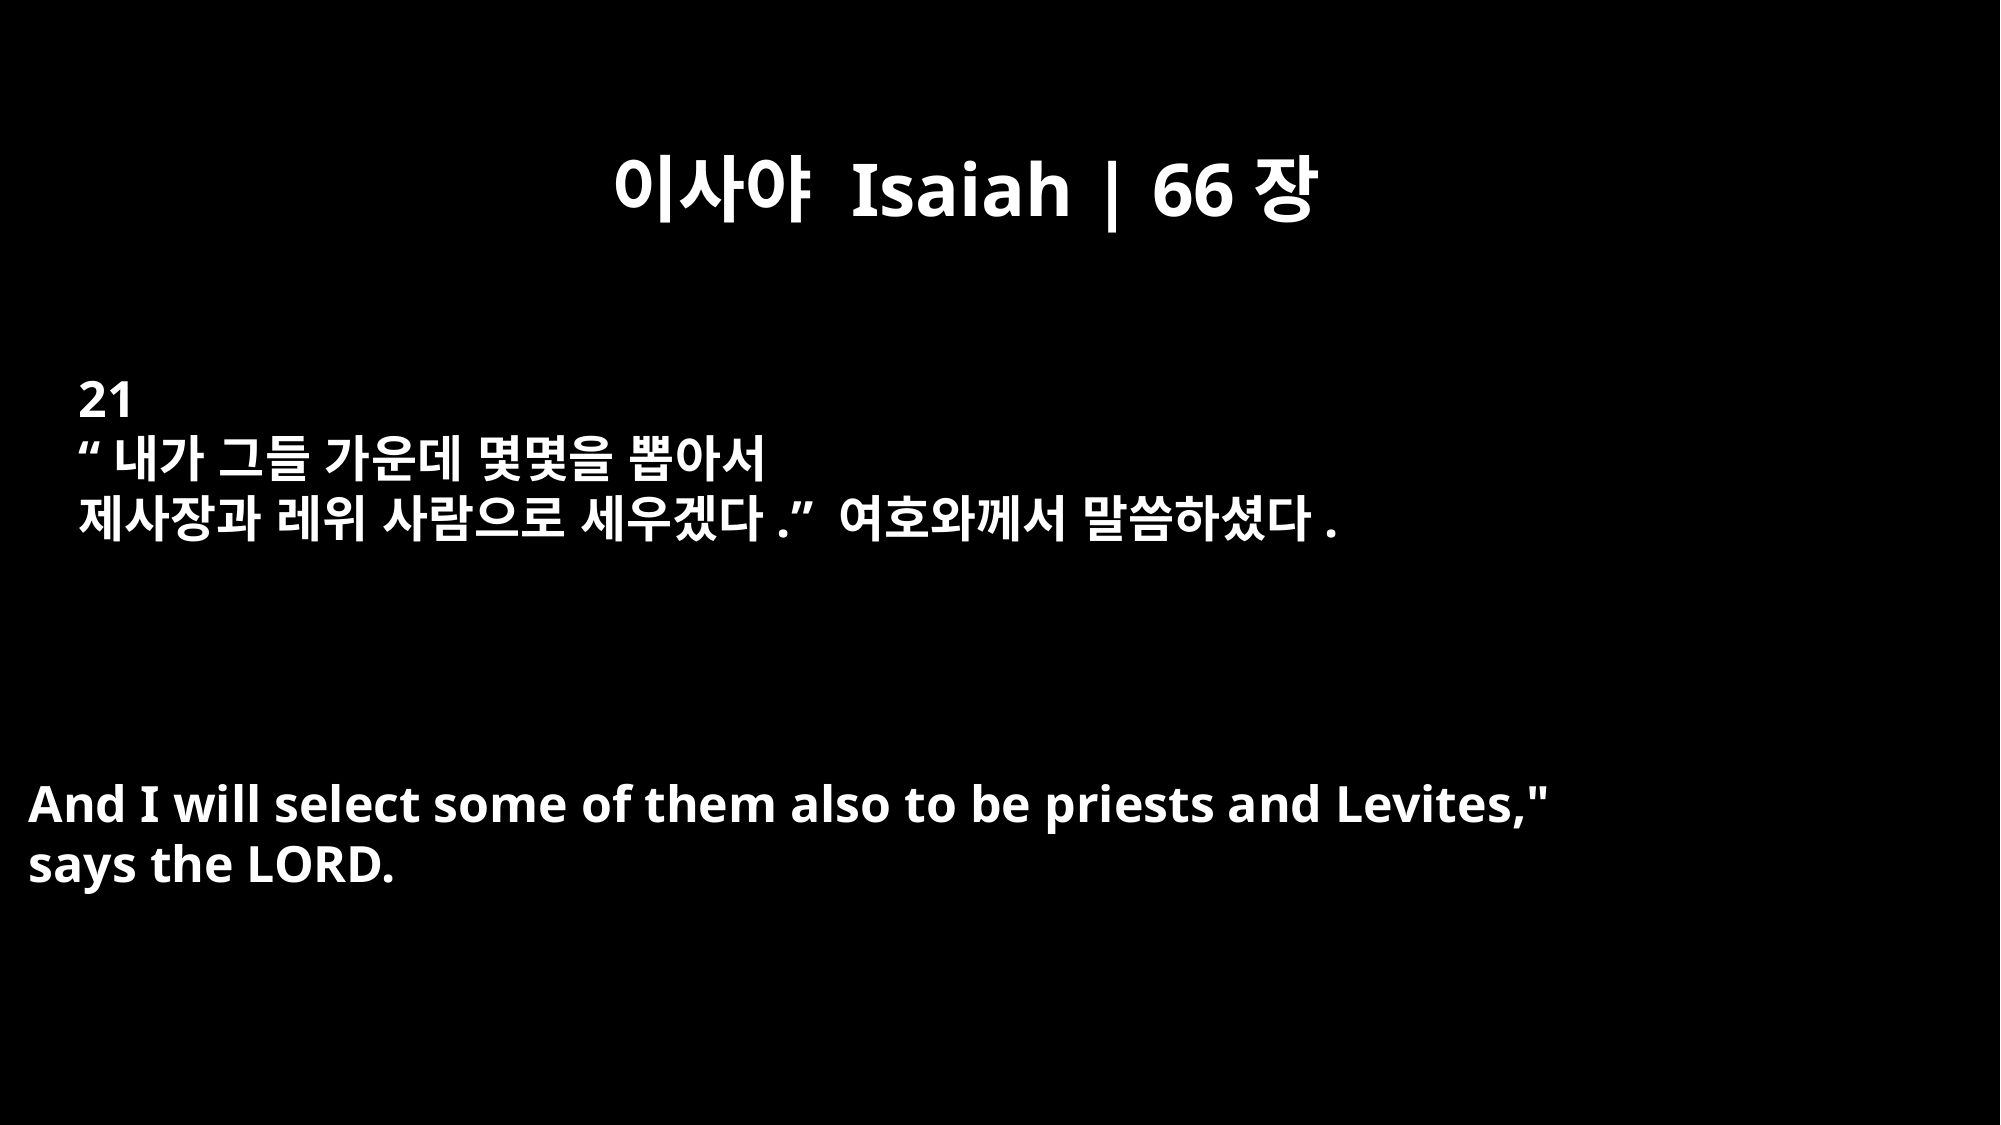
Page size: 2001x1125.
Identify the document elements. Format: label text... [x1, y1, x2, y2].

text_box 이사야 Isaiah | 66장 [596, 136, 1336, 239]
text_box And I will select some of them also to be priests and Levites," says the LORD. [14, 764, 1566, 900]
text_box 21 “내가 그들 가운데 몇몇을 뽑아서 제사장과 레위 사람으로 세우겠다.” 여호와께서 말씀하셨다. [64, 359, 1354, 555]
